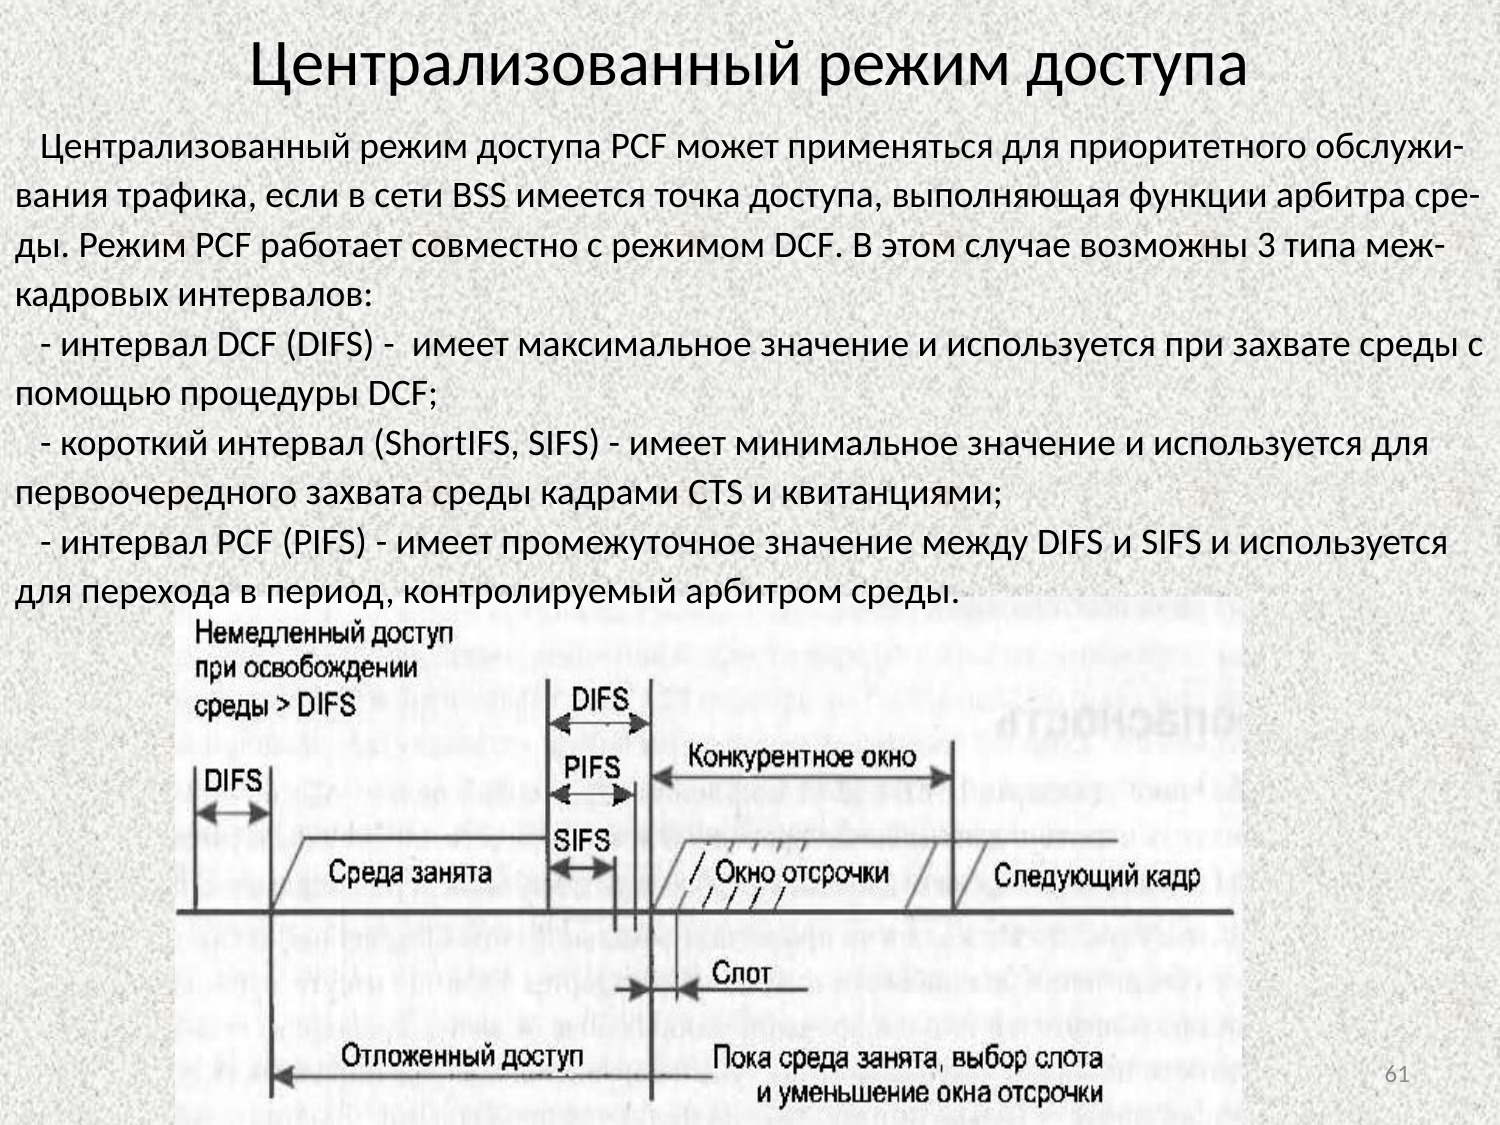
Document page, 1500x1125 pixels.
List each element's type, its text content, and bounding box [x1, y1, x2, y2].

title Централизованный режим доступа [75, 7, 1425, 109]
picture [0, 0, 1500, 109]
picture [0, 597, 1500, 1125]
text_box Централизованный режим доступа PCF может применяться для приоритетного обслужи-вания трафика, если в сети BSS имеется точка доступа, выполняющая функции арбитра сре-ды. Режим PCF работает совместно с режимом DCF. В этом случае возможны 3 типа меж-кадровых интервалов: - интервал DCF (DIFS) - имеет максимальное значение и используется при захвате среды с помощью процедуры DCF; - короткий интервал (ShortIFS, SIFS) - имеет минимальное значение и используется для первоочередного захвата среды кадрами CTS и квитанциями; - интервал PCF (PIFS) - имеет промежуточное значение между DIFS и SIFS и используется для перехода в период, контролируемый арбитром среды. [0, 109, 1500, 619]
slide_number 61 [1246, 1042, 1425, 1103]
